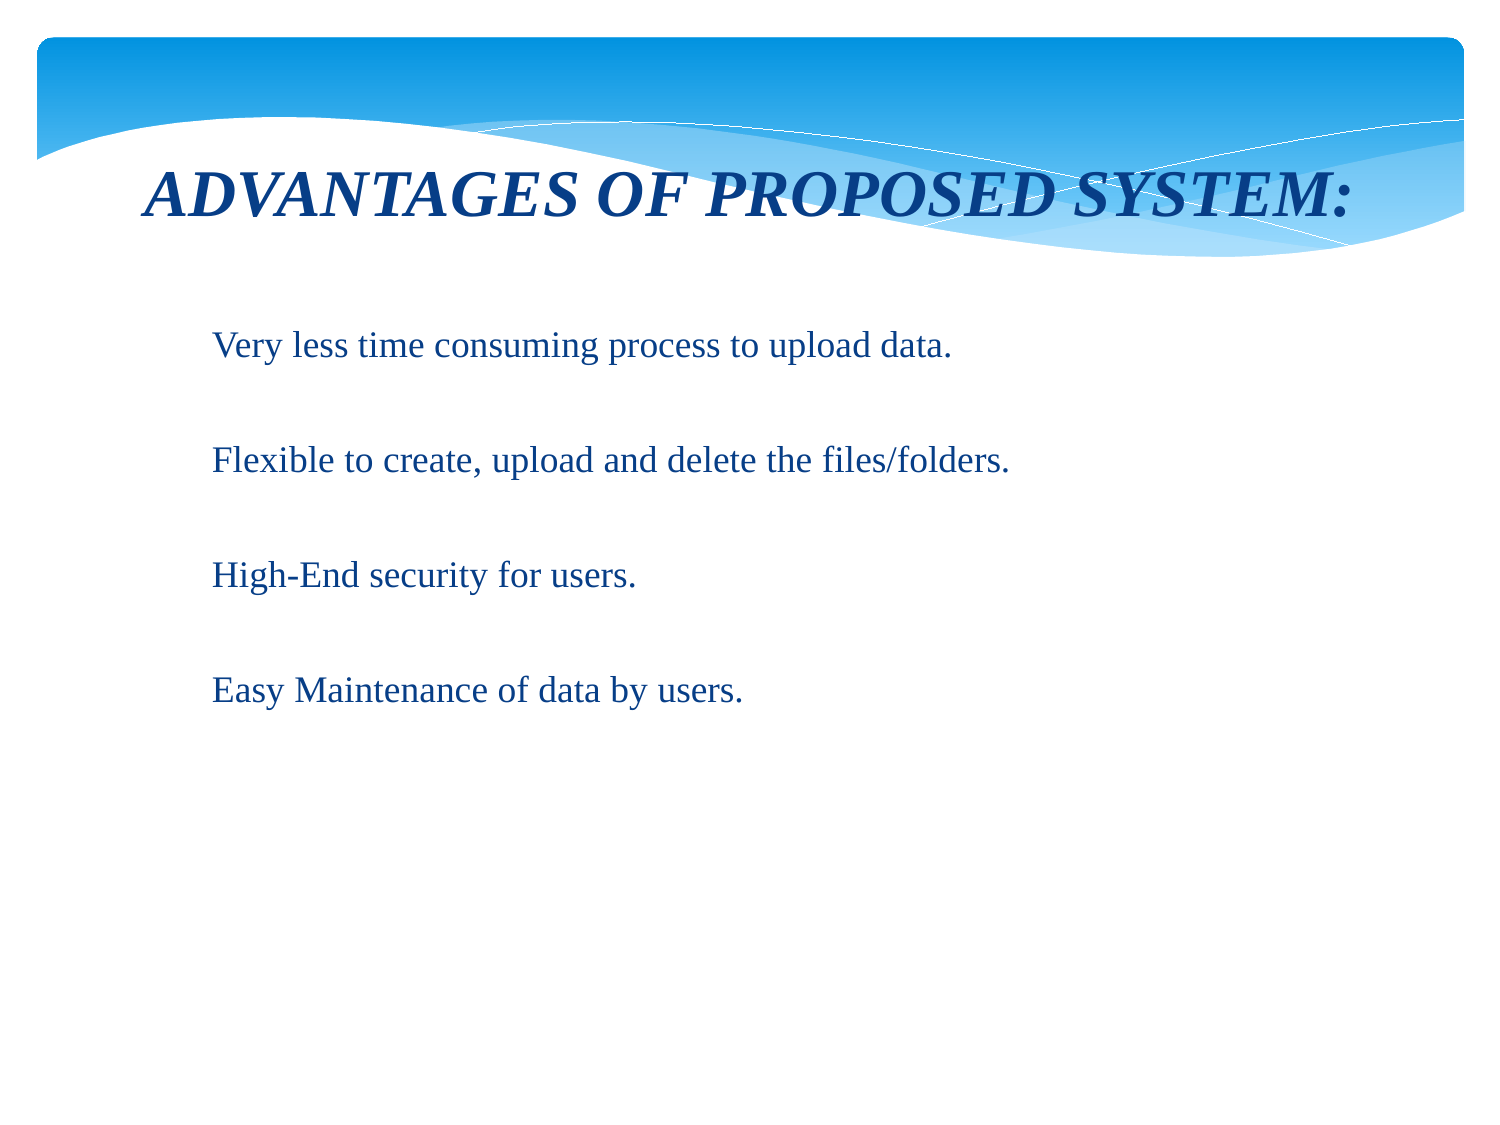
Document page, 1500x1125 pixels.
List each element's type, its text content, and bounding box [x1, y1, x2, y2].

list Very less time consuming process to upload data. Flexible to create, upload and delete the files/folders. High-End security for users. Easy Maintenance of data by users. [150, 312, 1362, 900]
title ADVANTAGES OF PROPOSED SYSTEM: [87, 99, 1413, 238]
